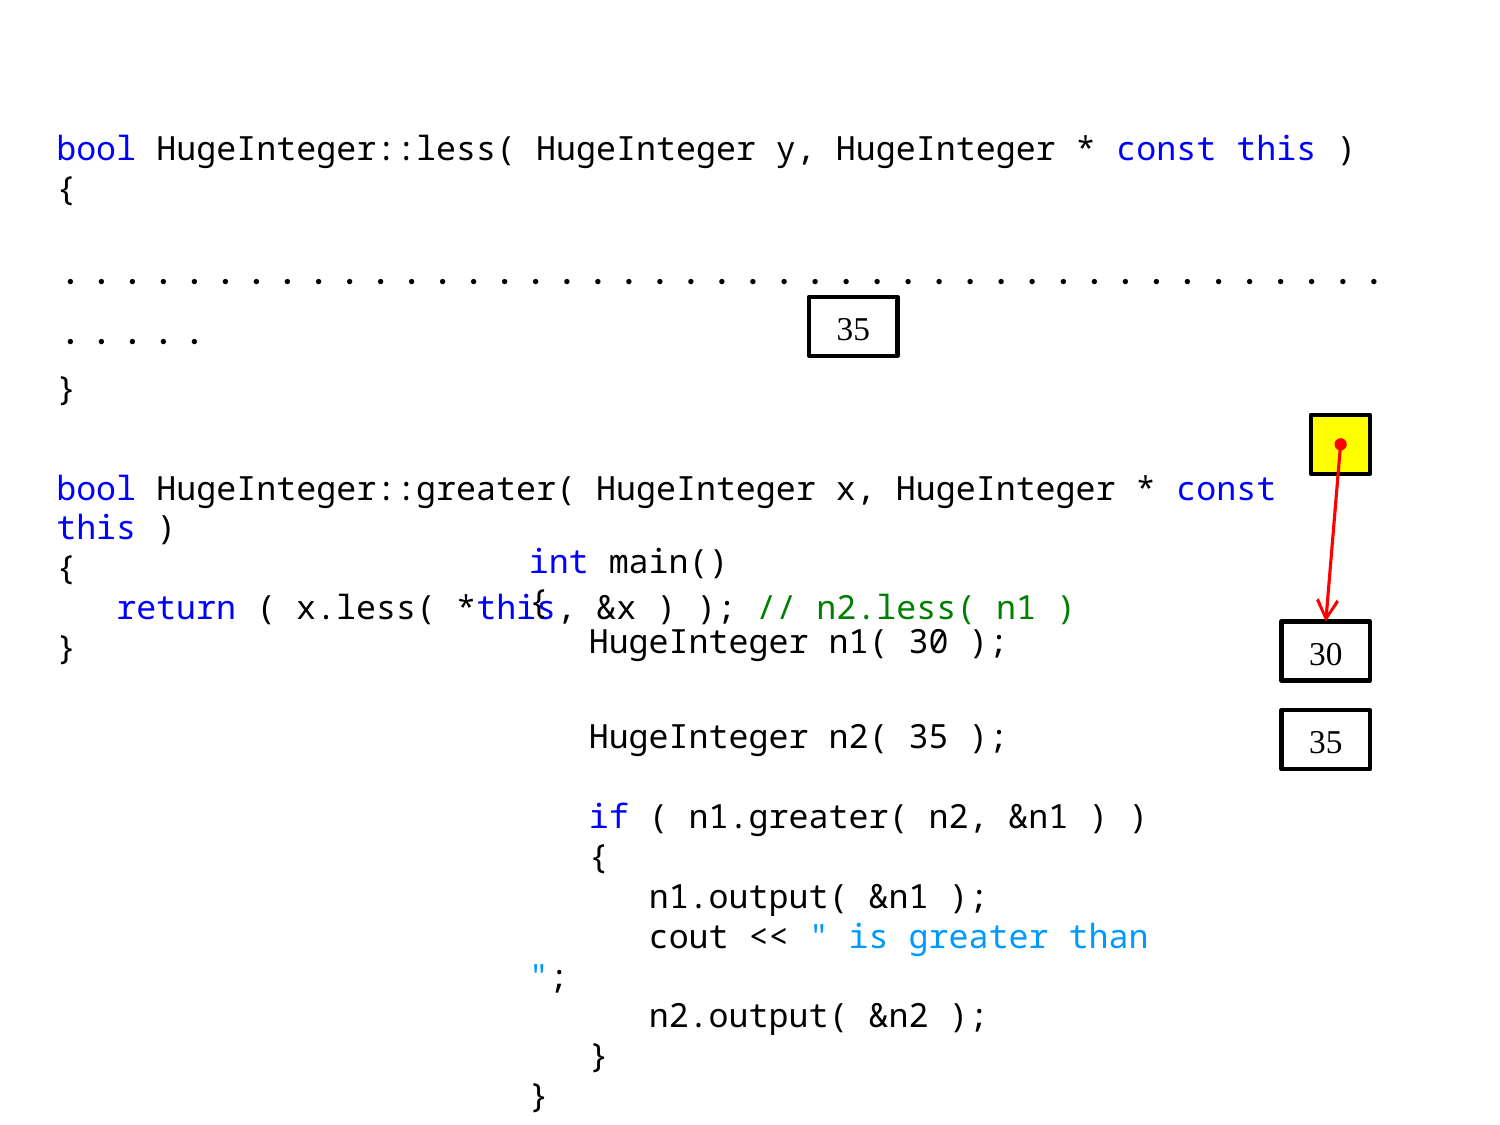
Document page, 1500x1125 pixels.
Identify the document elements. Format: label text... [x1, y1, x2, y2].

text_box 35 [1279, 708, 1372, 771]
text_box [1309, 413, 1372, 476]
text_box 35 [807, 295, 900, 358]
list bool HugeInteger::less( HugeInteger y, HugeInteger * const this ) {  } bool HugeInteger::greater( HugeInteger x, HugeInteger * const this ) { return ( x.less( *this, &x ) ); // n2.less( n1 ) } [41, 119, 1430, 533]
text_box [1325, 444, 1341, 622]
text_box 30 [1279, 619, 1372, 683]
list int main() { HugeInteger n1( 30 ); HugeInteger n2( 35 ); if ( n1.greater( n2, &n1 ) ) { n1.output( &n1 ); cout << " is greater than "; n2.output( &n2 ); } } [513, 532, 1223, 1065]
